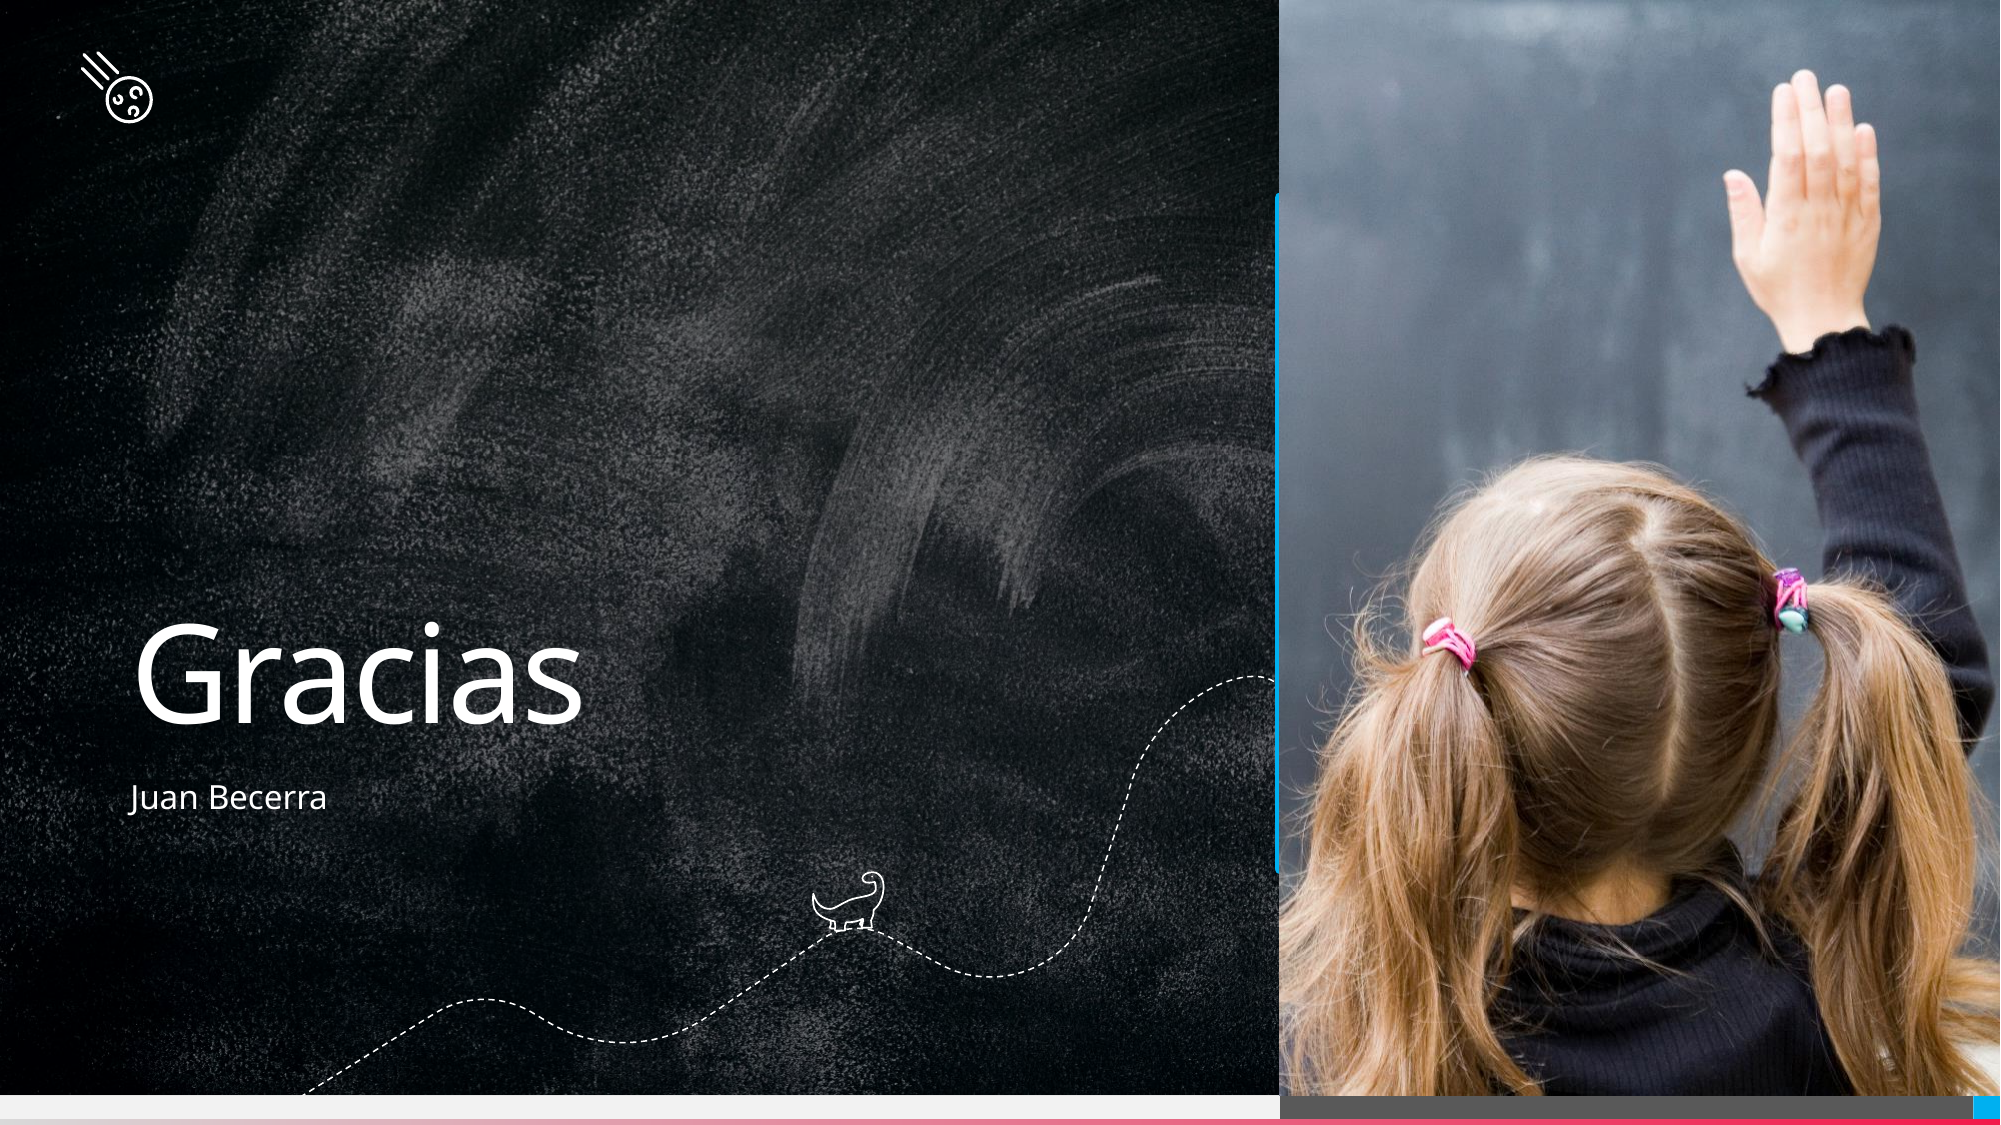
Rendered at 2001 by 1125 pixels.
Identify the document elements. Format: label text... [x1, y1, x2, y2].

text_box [80, 50, 154, 124]
text_box [812, 871, 885, 932]
list Juan Becerra [130, 777, 747, 820]
title Gracias [130, 497, 748, 752]
picture [0, 0, 2000, 1096]
